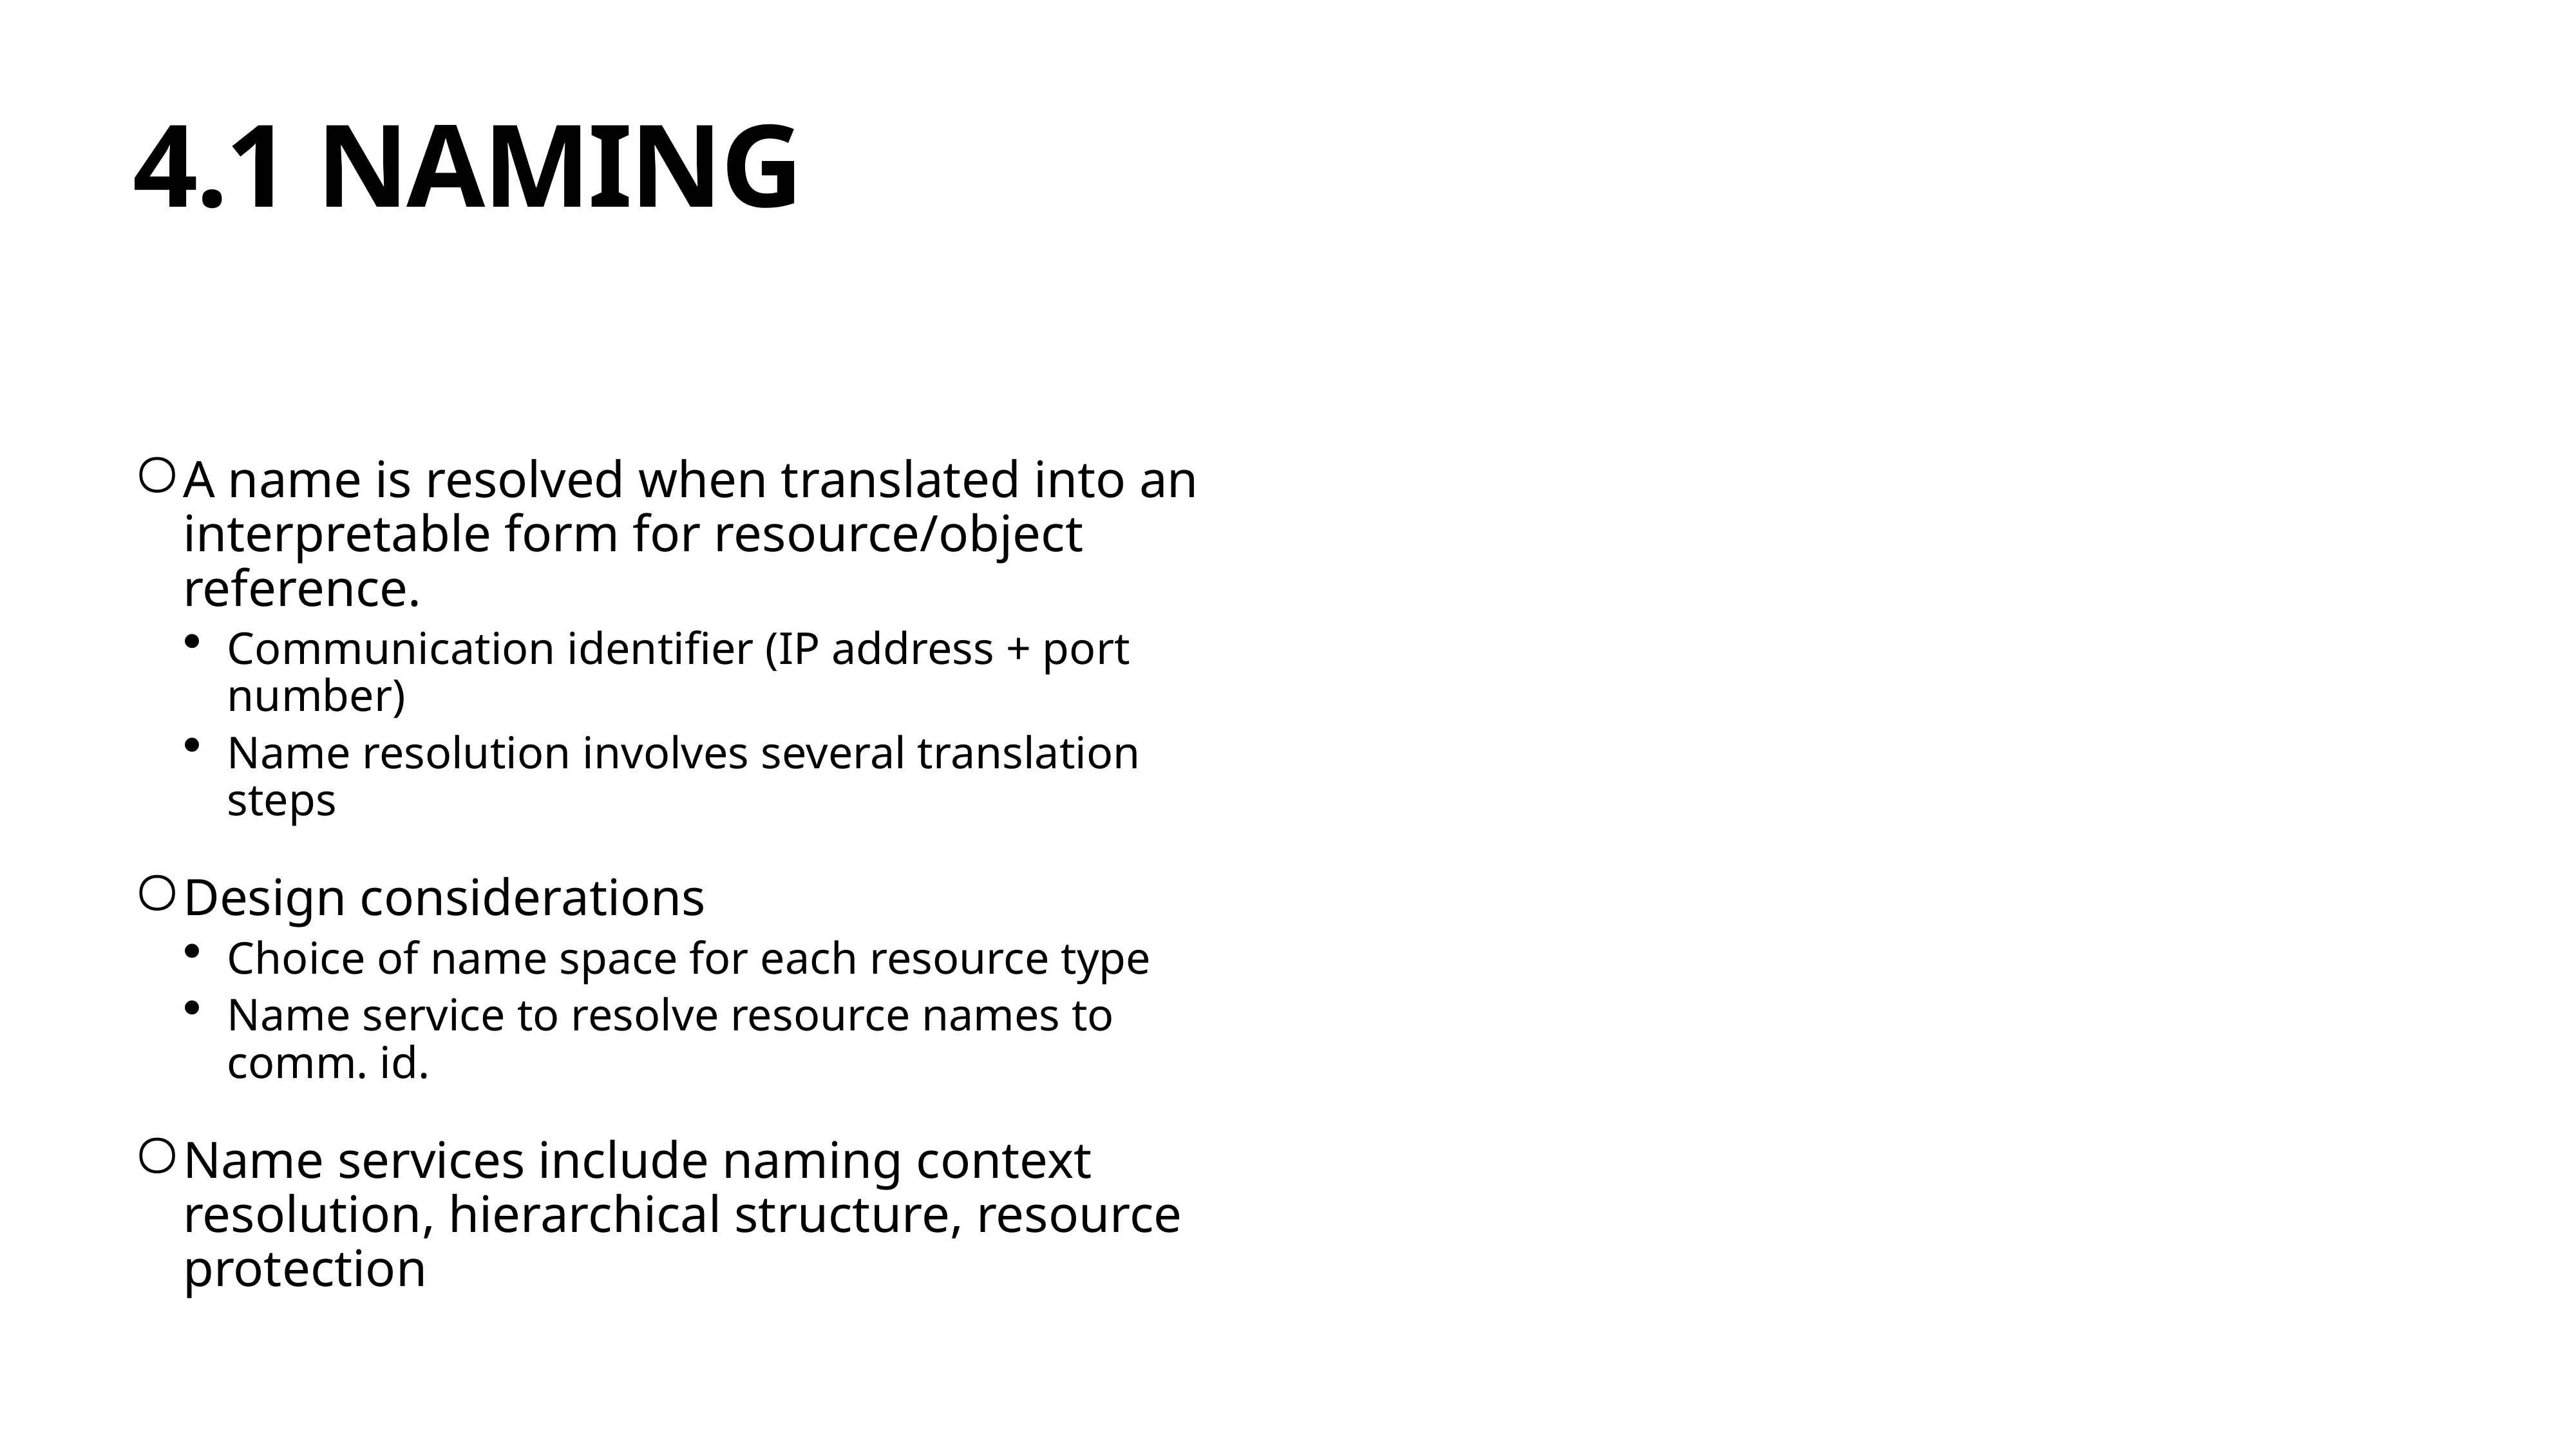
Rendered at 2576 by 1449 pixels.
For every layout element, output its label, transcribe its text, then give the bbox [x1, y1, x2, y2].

list A name is resolved when translated into an interpretable form for resource/object reference. Communication identifier (IP address + port number) Name resolution involves several translation steps Design considerations Choice of name space for each resource type Name service to resolve resource names to comm. id. Name services include naming context resolution, hierarchical structure, resource protection [127, 448, 1235, 1321]
title 4.1 NAMING [127, 113, 1235, 266]
